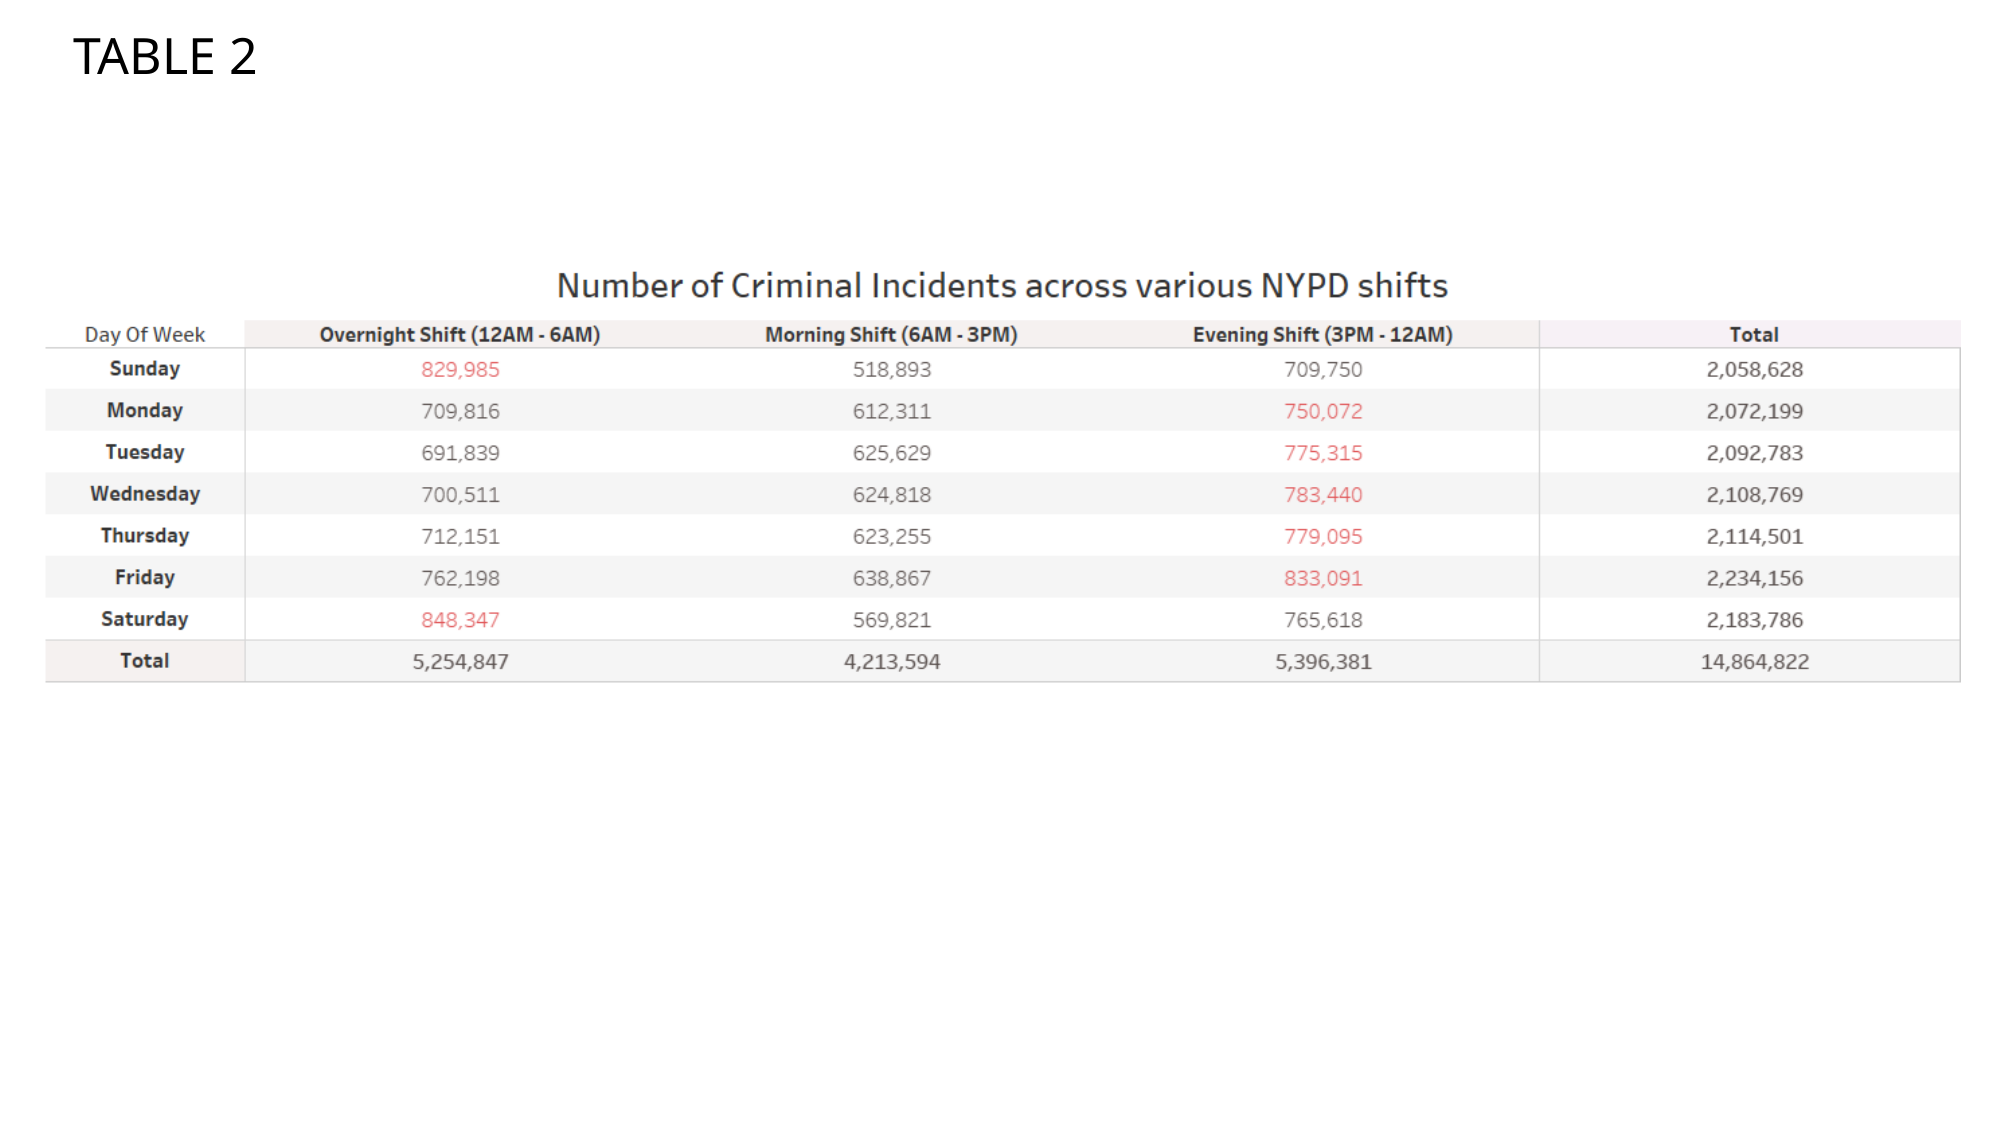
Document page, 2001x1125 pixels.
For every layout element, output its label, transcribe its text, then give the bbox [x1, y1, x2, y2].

text_box TABLE 2 [58, 16, 1309, 92]
picture [38, 249, 1962, 685]
